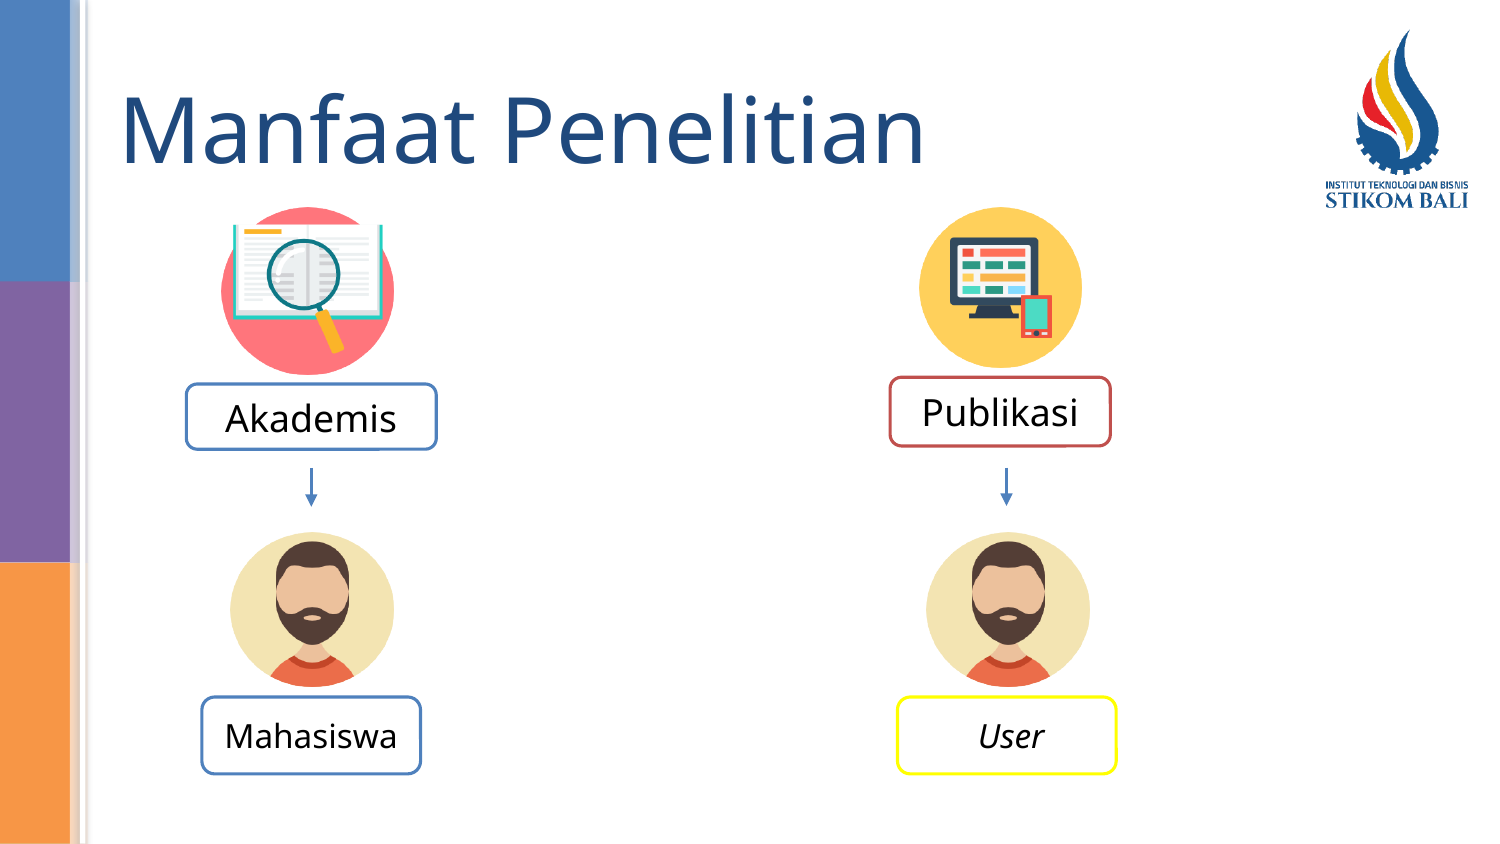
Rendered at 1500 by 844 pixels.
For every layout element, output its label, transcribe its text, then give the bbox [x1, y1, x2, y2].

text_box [185, 207, 437, 450]
title Manfaat Penelitian [103, 44, 1315, 208]
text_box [896, 531, 1117, 775]
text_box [201, 531, 422, 775]
picture [1325, 29, 1469, 209]
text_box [889, 207, 1111, 447]
